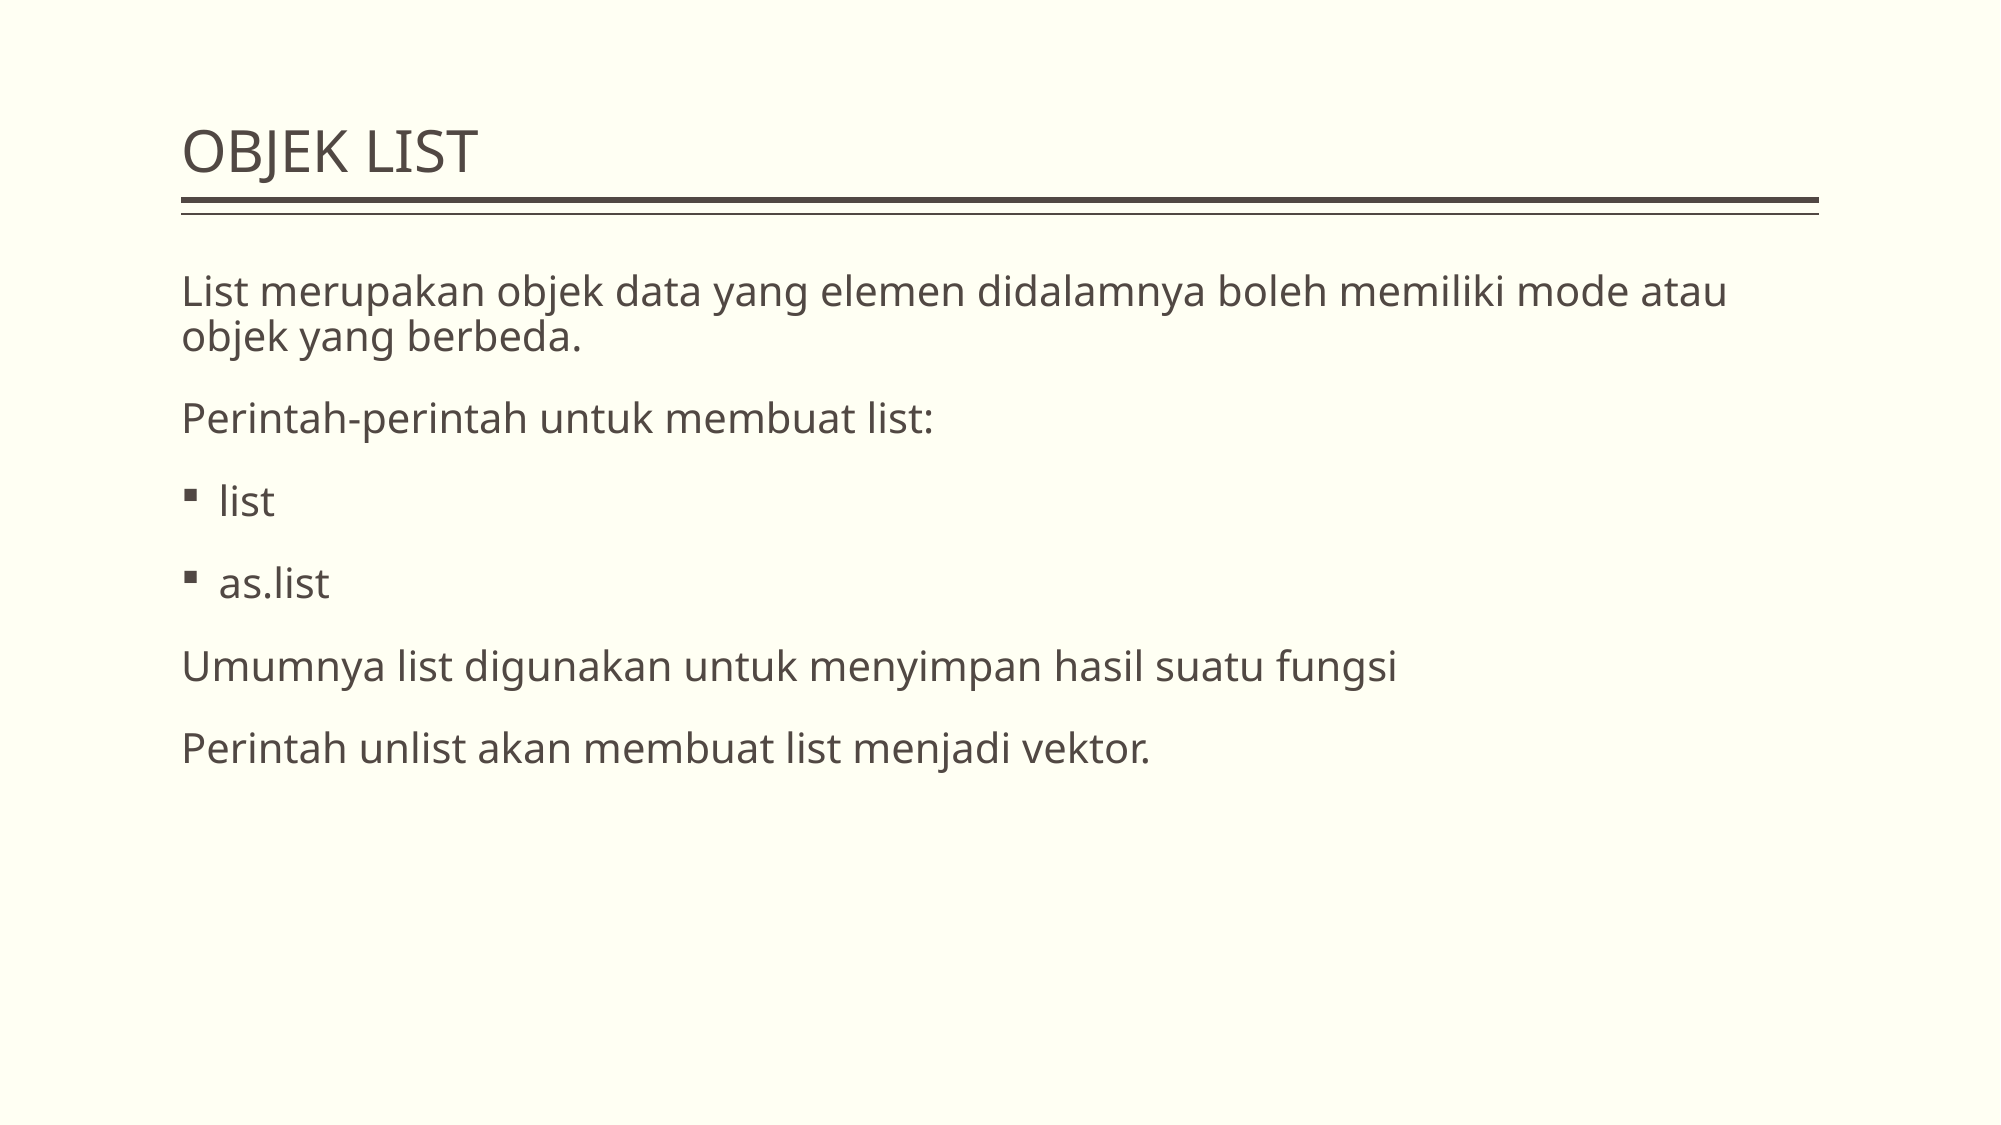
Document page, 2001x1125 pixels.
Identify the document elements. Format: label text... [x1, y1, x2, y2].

title OBJEK LIST [181, 12, 1819, 193]
list List merupakan objek data yang elemen didalamnya boleh memiliki mode atau objek yang berbeda. Perintah-perintah untuk membuat list: list as.list Umumnya list digunakan untuk menyimpan hasil suatu fungsi Perintah unlist akan membuat list menjadi vektor. [181, 262, 1819, 1013]
